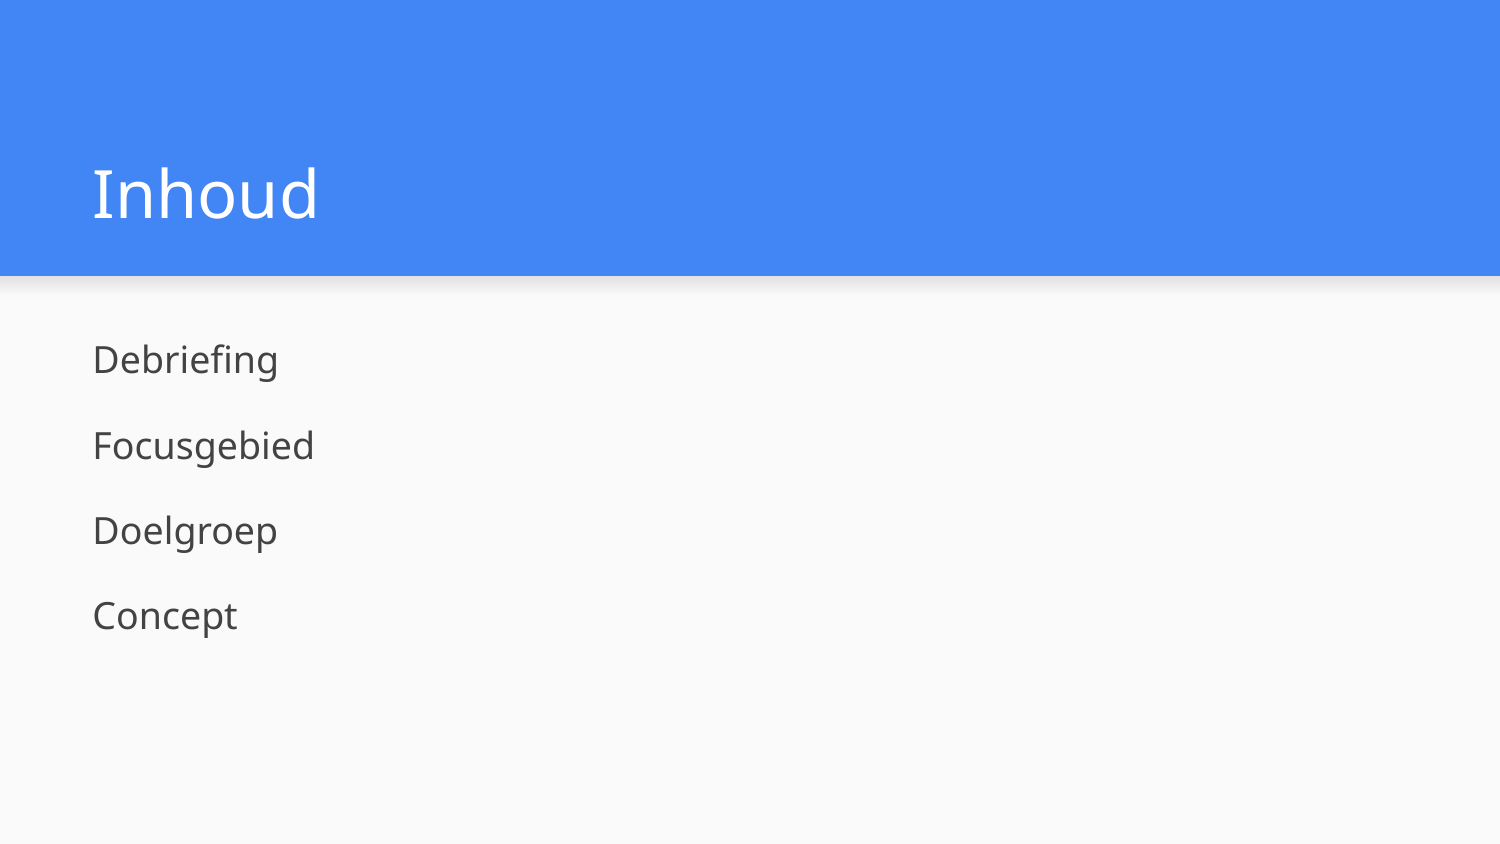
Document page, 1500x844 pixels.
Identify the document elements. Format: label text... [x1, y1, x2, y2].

list Debriefing Focusgebied Doelgroep Concept [77, 314, 1427, 760]
title Inhoud [77, 121, 1427, 248]
